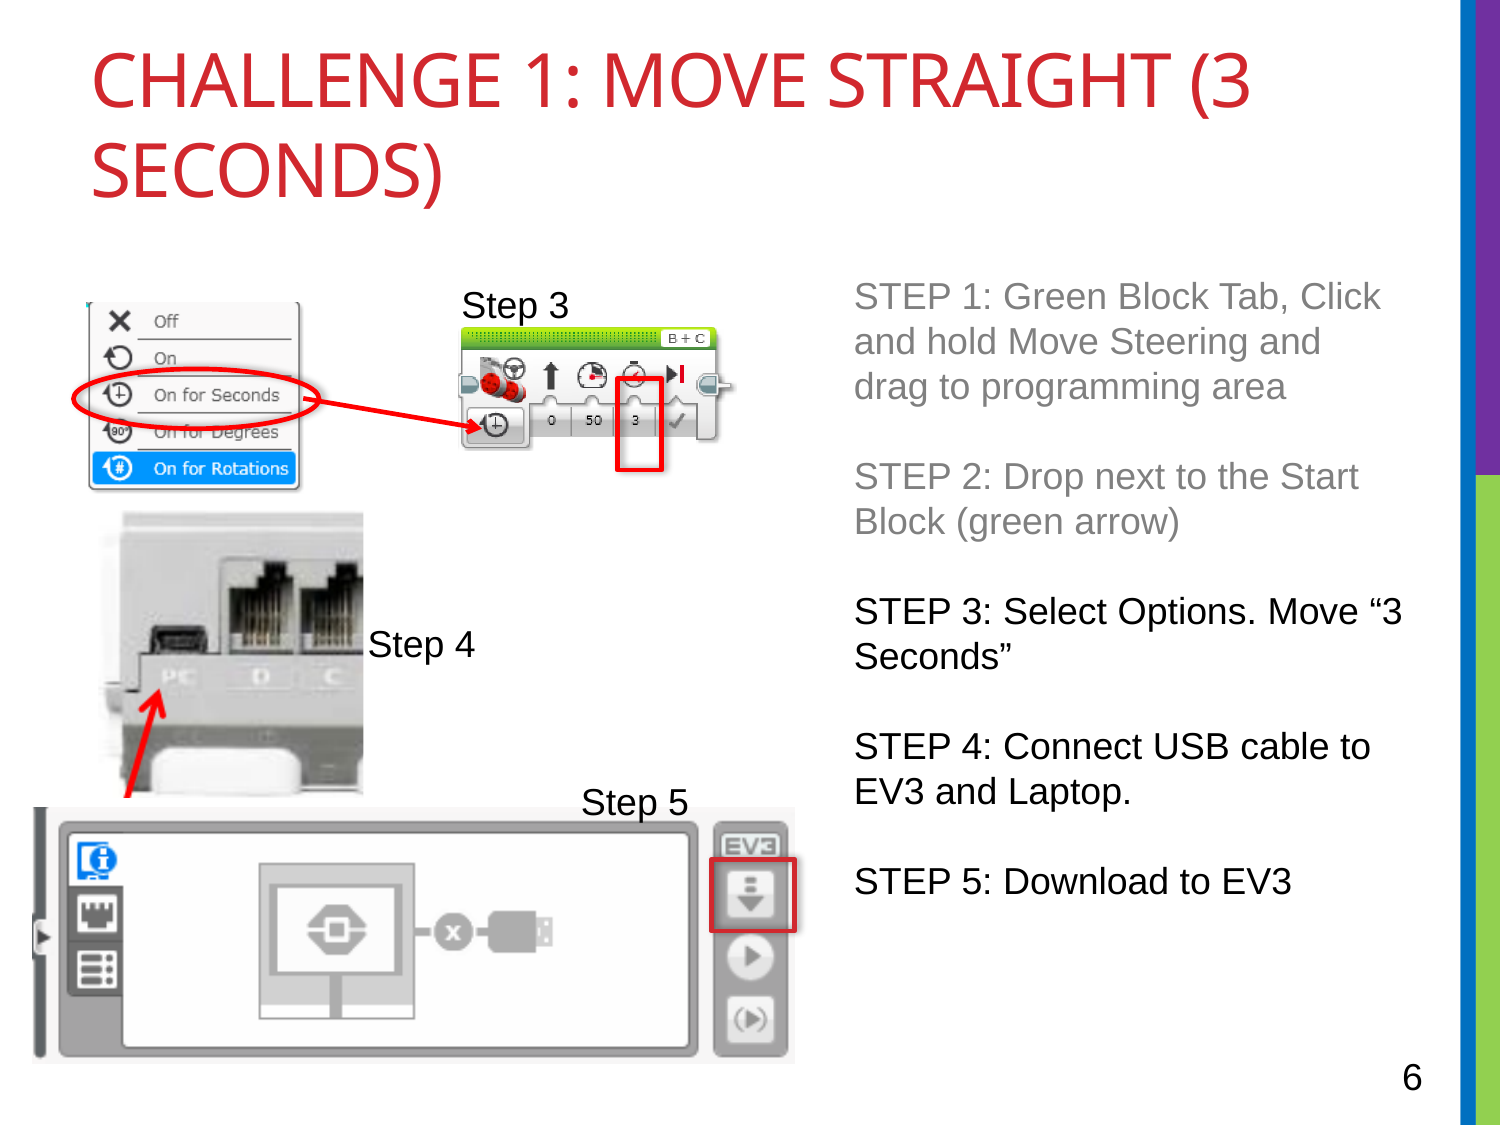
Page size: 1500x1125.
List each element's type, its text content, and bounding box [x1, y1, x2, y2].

text_box STEP 1: Green Block Tab, Click and hold Move Steering and drag to programming area STEP 2: Drop next to the Start Block (green arrow) STEP 3: Select Options. Move “3 Seconds” STEP 4: Connect USB cable to EV3 and Laptop. STEP 5: Download to EV3 [839, 264, 1420, 910]
picture [85, 509, 364, 799]
text_box Step 5 [565, 770, 773, 801]
picture [85, 302, 304, 495]
text_box Step 3 [446, 274, 653, 334]
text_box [302, 397, 483, 430]
picture [457, 302, 747, 471]
picture [32, 806, 796, 1065]
text_box Step 4 [372, 612, 560, 672]
slide_number 6 [1387, 1045, 1491, 1106]
text_box [72, 385, 84, 413]
title CHALLENGE 1: Move Straight (3 SECONDS) [75, 25, 1428, 250]
